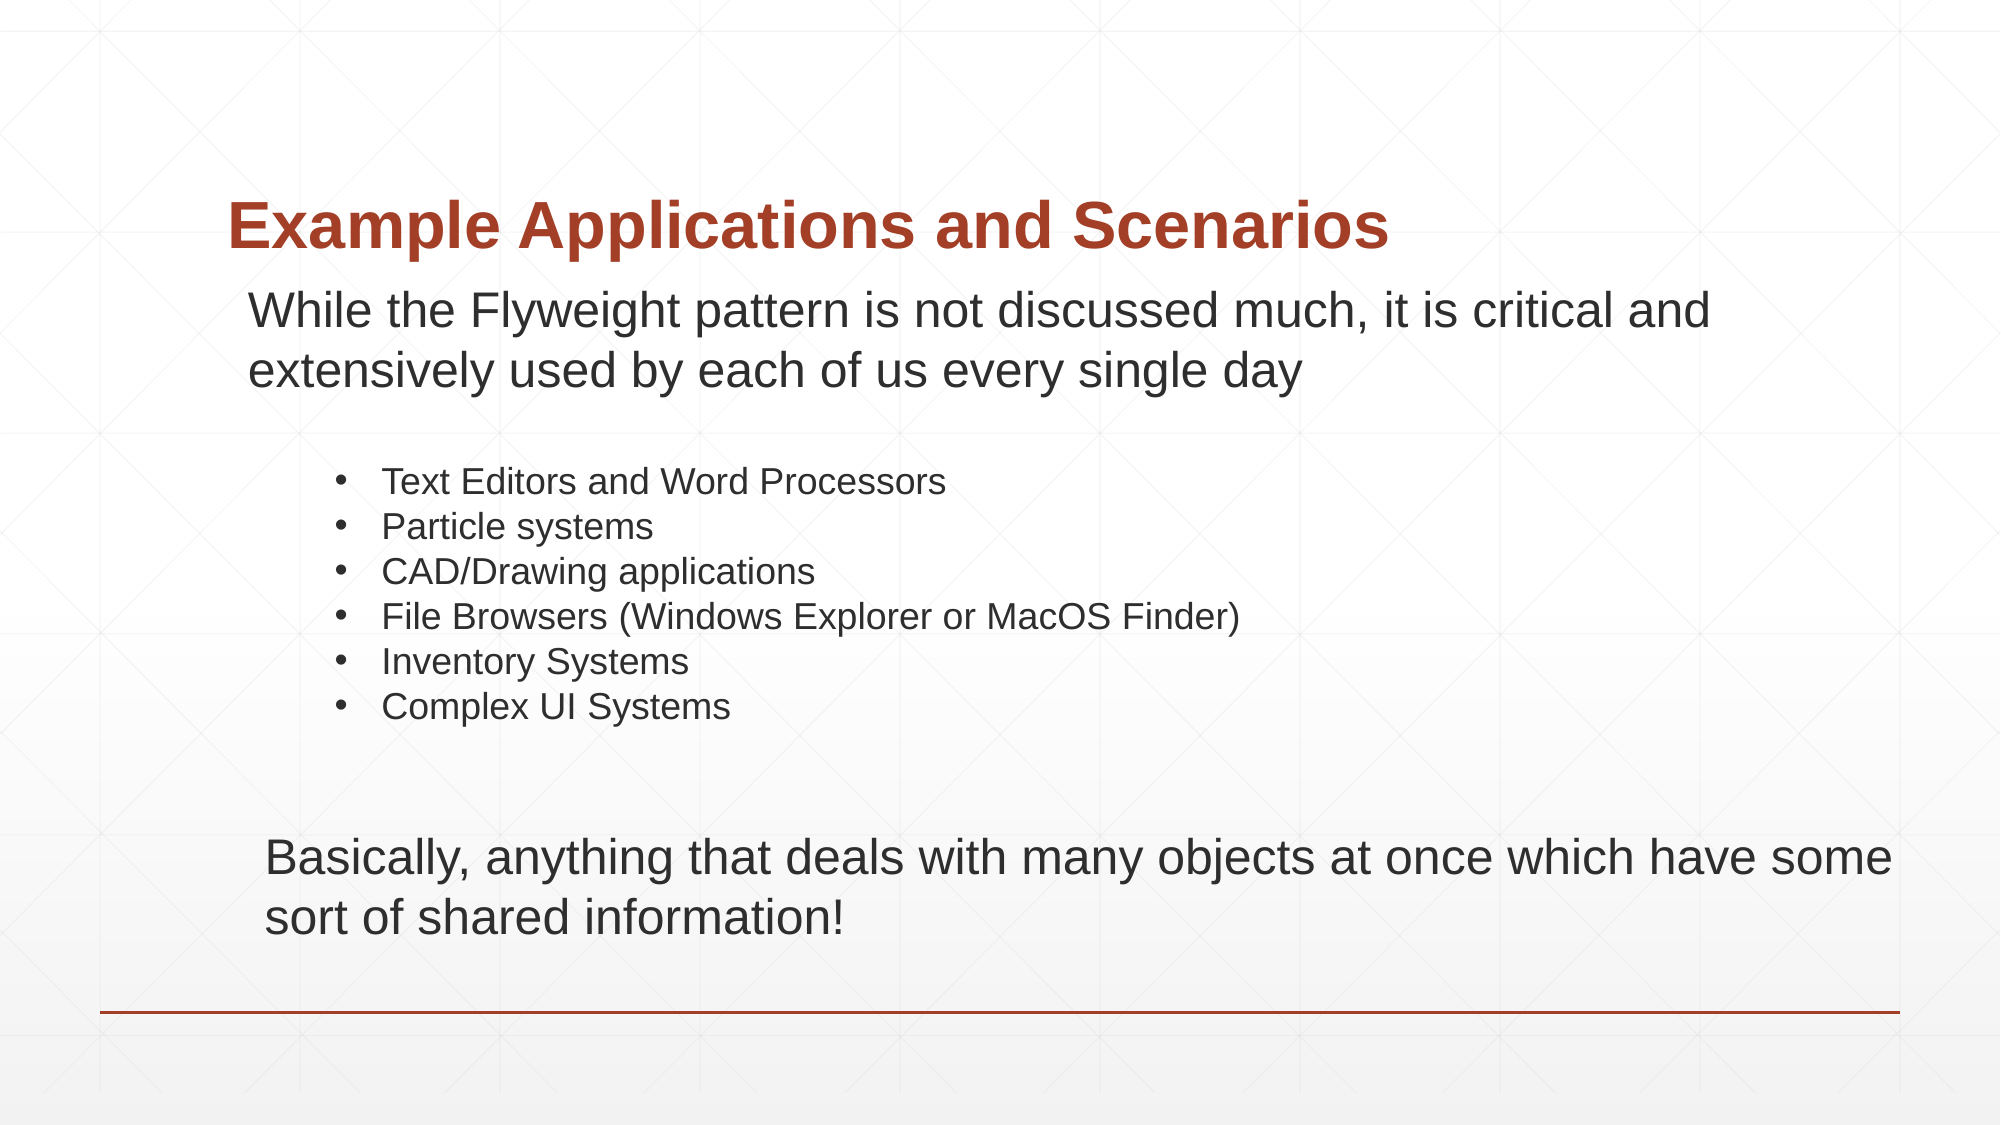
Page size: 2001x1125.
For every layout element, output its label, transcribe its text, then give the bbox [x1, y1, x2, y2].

title Example Applications and Scenarios [212, 82, 1788, 271]
text_box While the Flyweight pattern is not discussed much, it is critical and extensively used by each of us every single day [233, 270, 1728, 405]
text_box Basically, anything that deals with many objects at once which have some sort of shared information! [249, 817, 1910, 952]
text_box Text Editors and Word Processors Particle systems CAD/Drawing applications File Browsers (Windows Explorer or MacOS Finder) Inventory Systems Complex UI Systems [319, 449, 1614, 735]
